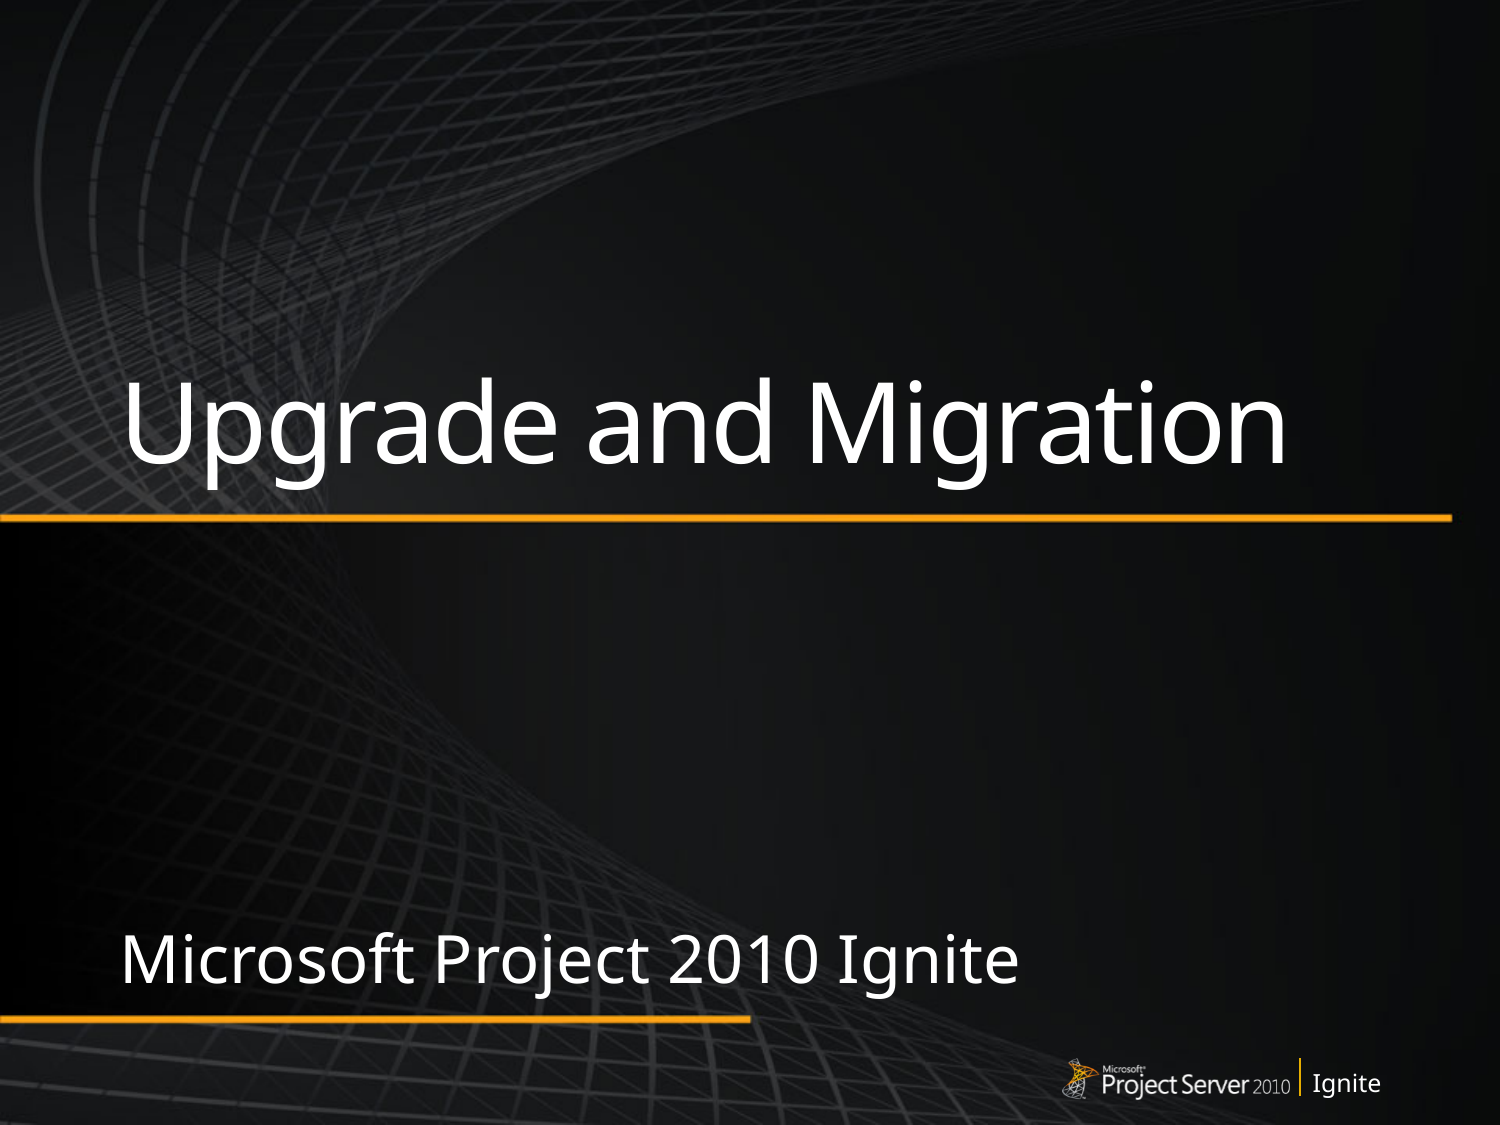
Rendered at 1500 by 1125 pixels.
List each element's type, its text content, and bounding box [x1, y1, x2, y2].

title Upgrade and Migration [119, 237, 1380, 488]
subtitle Microsoft Project 2010 Ignite [119, 924, 1380, 998]
picture [0, 0, 1500, 1125]
